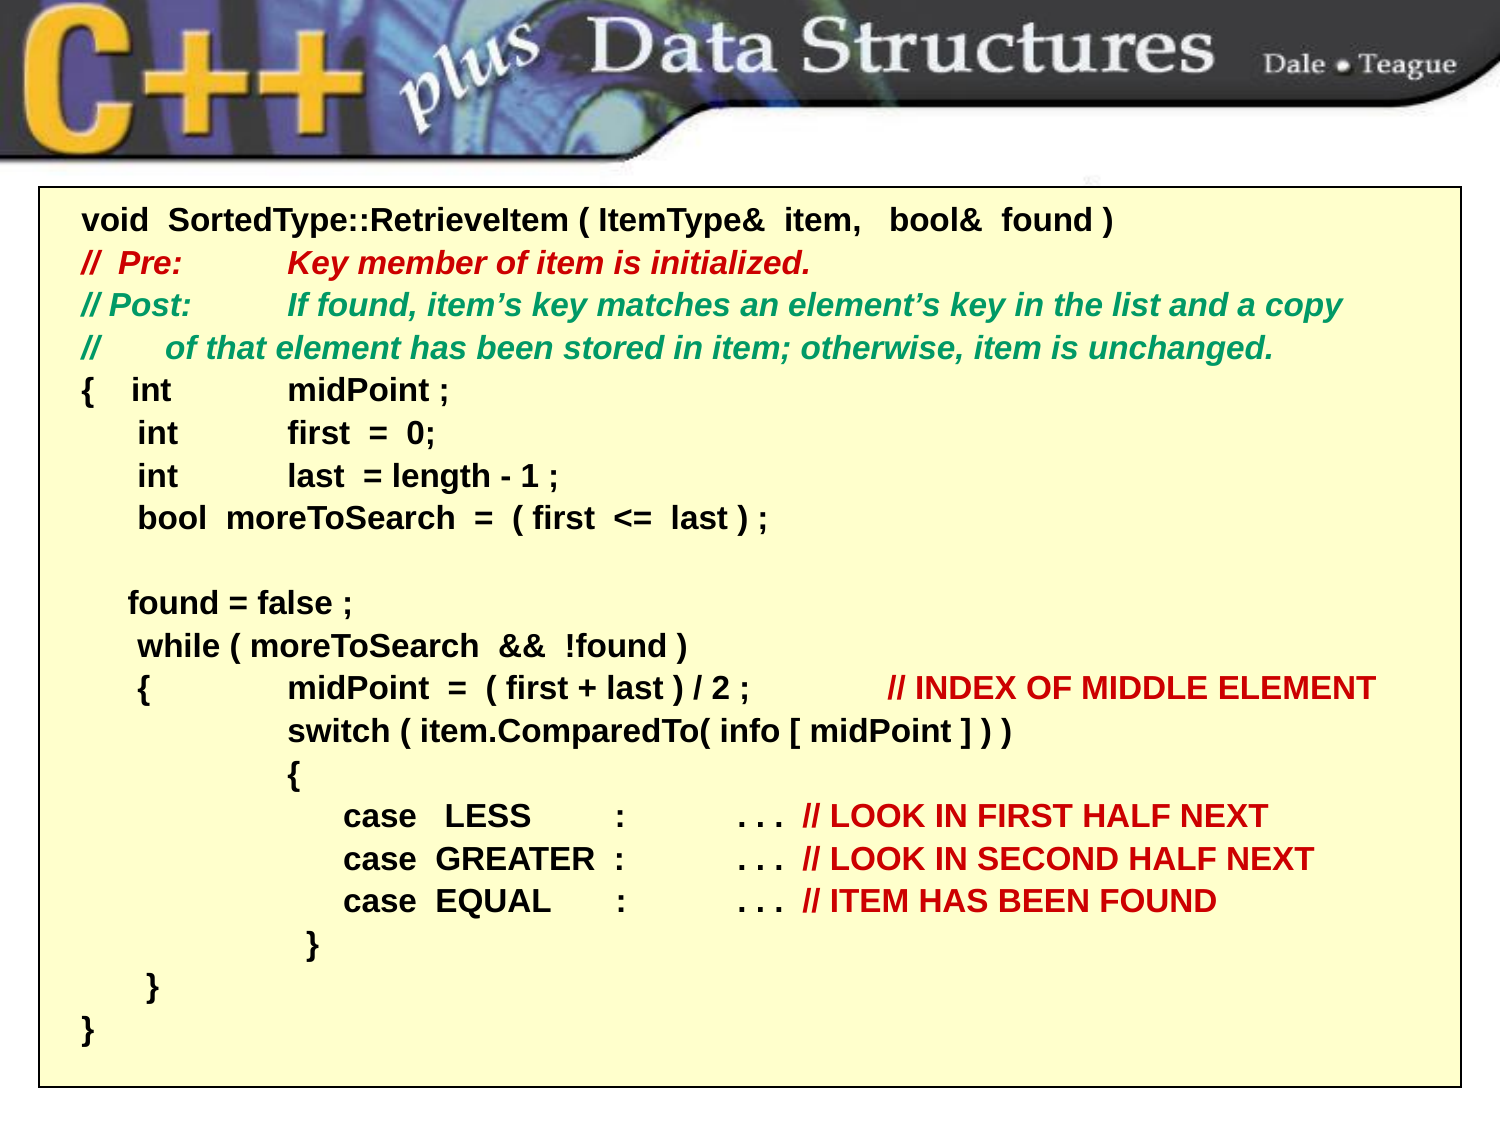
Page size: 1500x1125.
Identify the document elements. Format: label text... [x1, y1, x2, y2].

text_box [38, 187, 1462, 1088]
picture [0, 0, 1500, 1125]
list void SortedType::RetrieveItem ( ItemType& item, bool& found ) // Pre: Key member of item is initialized. // Post: If found, item’s key matches an element’s key in the list and a copy // of that element has been stored in item; otherwise, item is unchanged. { int midPoint ; int first = 0; int last = length - 1 ; bool moreToSearch = ( first <= last ) ; found = false ; while ( moreToSearch && !found ) { midPoint = ( first + last ) / 2 ; // INDEX OF MIDDLE ELEMENT switch ( item.ComparedTo( info [ midPoint ] ) ) { case LESS : . . . // LOOK IN FIRST HALF NEXT case GREATER : . . . // LOOK IN SECOND HALF NEXT case EQUAL : . . . // ITEM HAS BEEN FOUND } } } [65, 195, 1451, 1075]
text_box [99, 412, 1388, 525]
